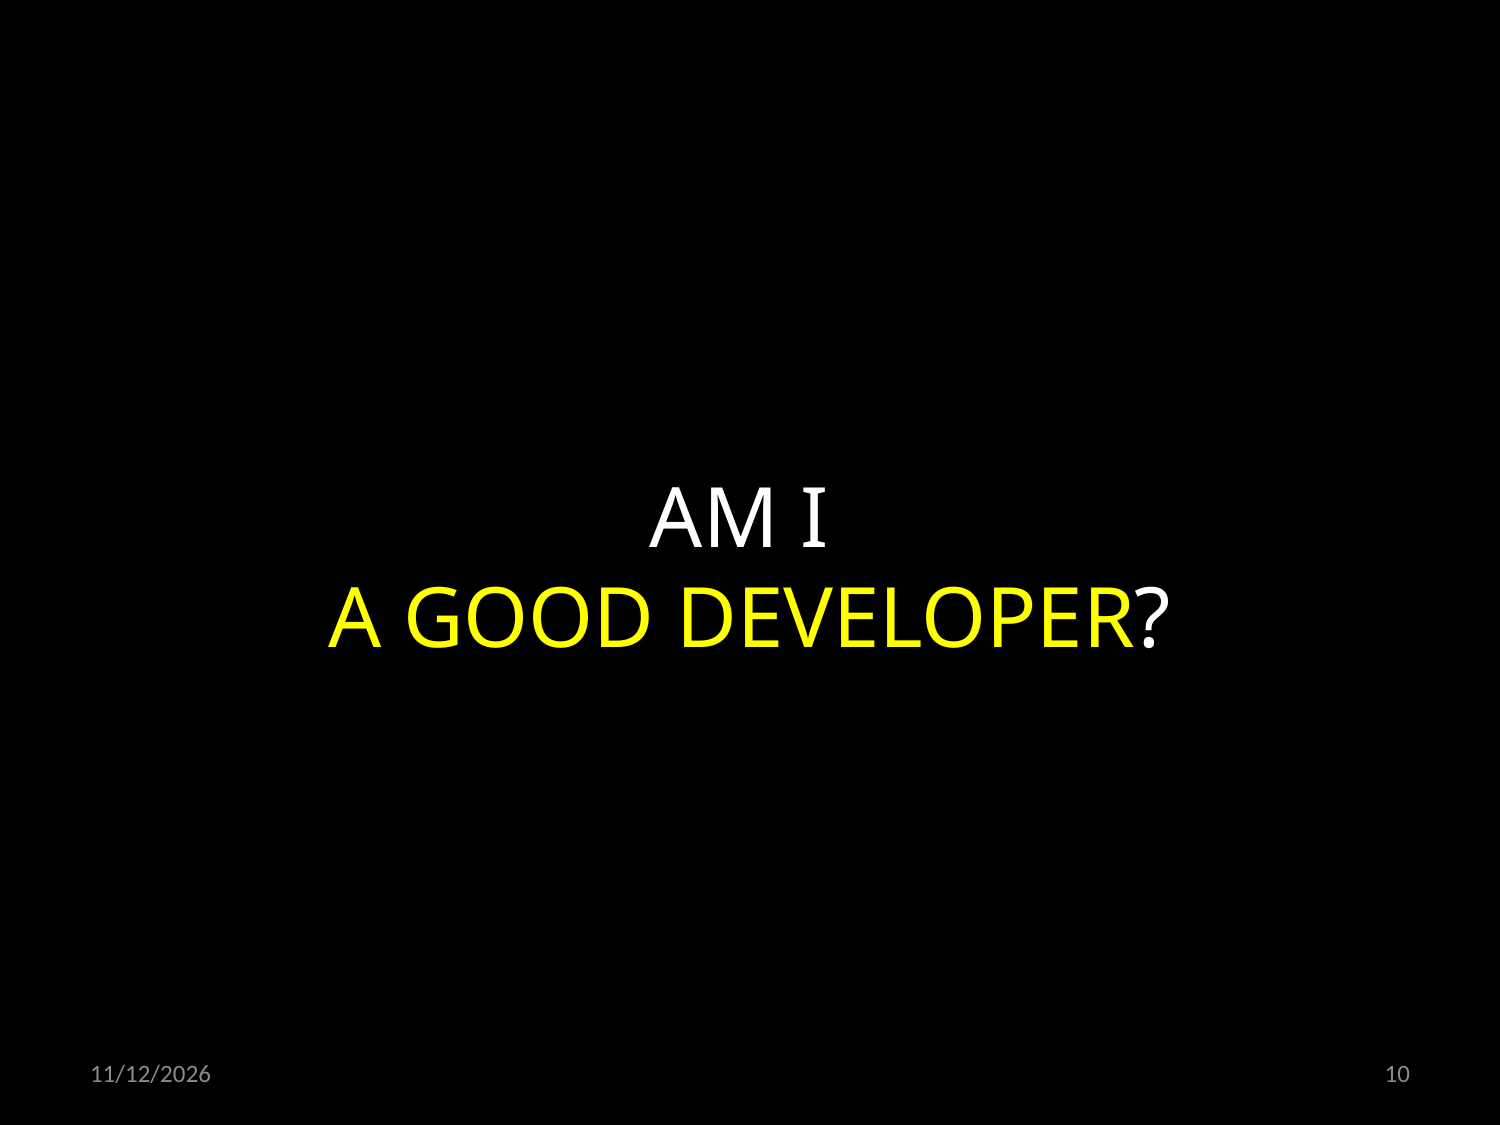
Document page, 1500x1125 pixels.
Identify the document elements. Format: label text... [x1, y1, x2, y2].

slide_number 10 [1074, 1042, 1425, 1103]
list AM I A GOOD DEVELOPER? [247, 457, 1253, 559]
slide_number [75, 1042, 425, 1103]
